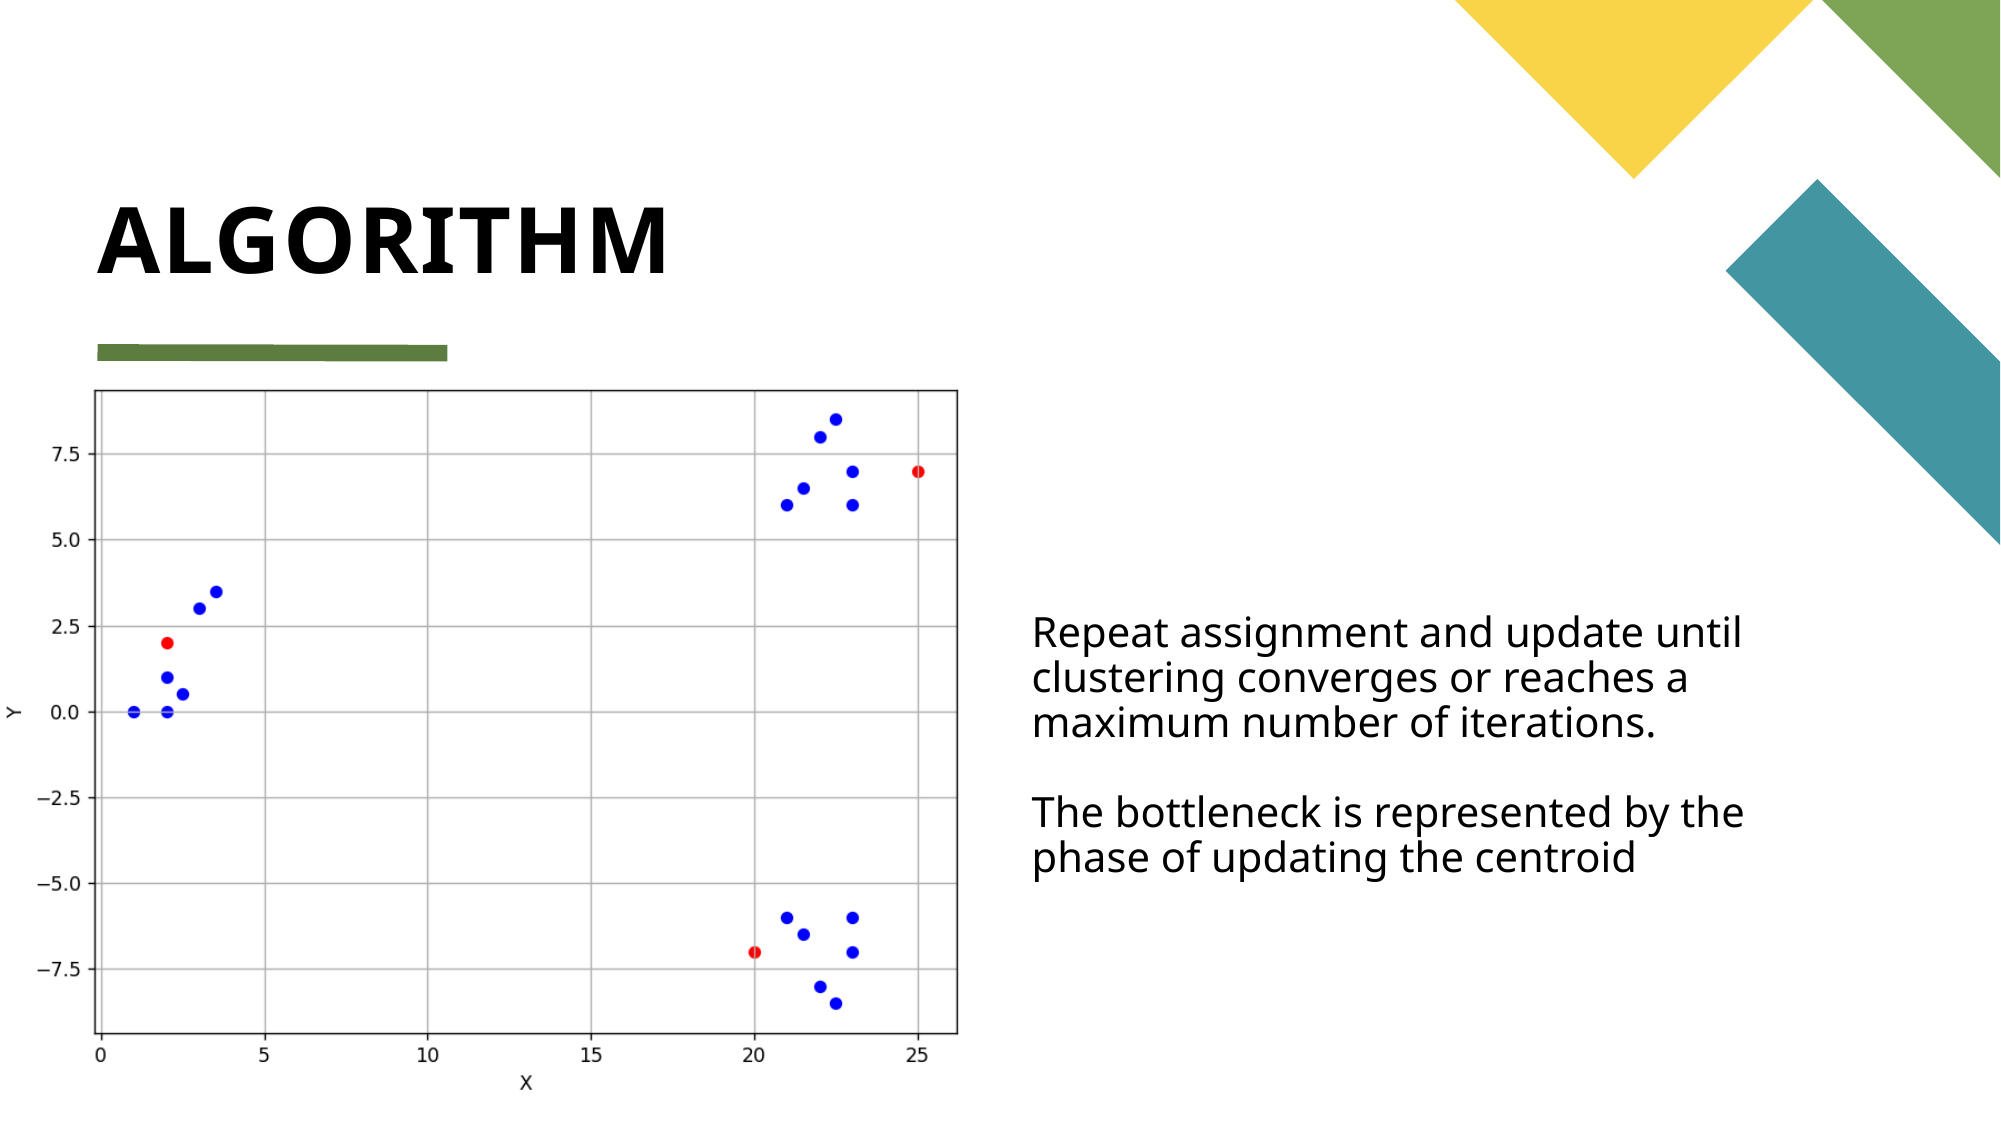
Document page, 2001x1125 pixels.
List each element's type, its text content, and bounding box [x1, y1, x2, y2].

title ALGORITHM [97, 45, 1702, 291]
list Repeat assignment and update until clustering converges or reaches a maximum number of iterations. The bottleneck is represented by the phase of updating the centroid [1031, 604, 1784, 876]
picture [0, 379, 969, 1101]
